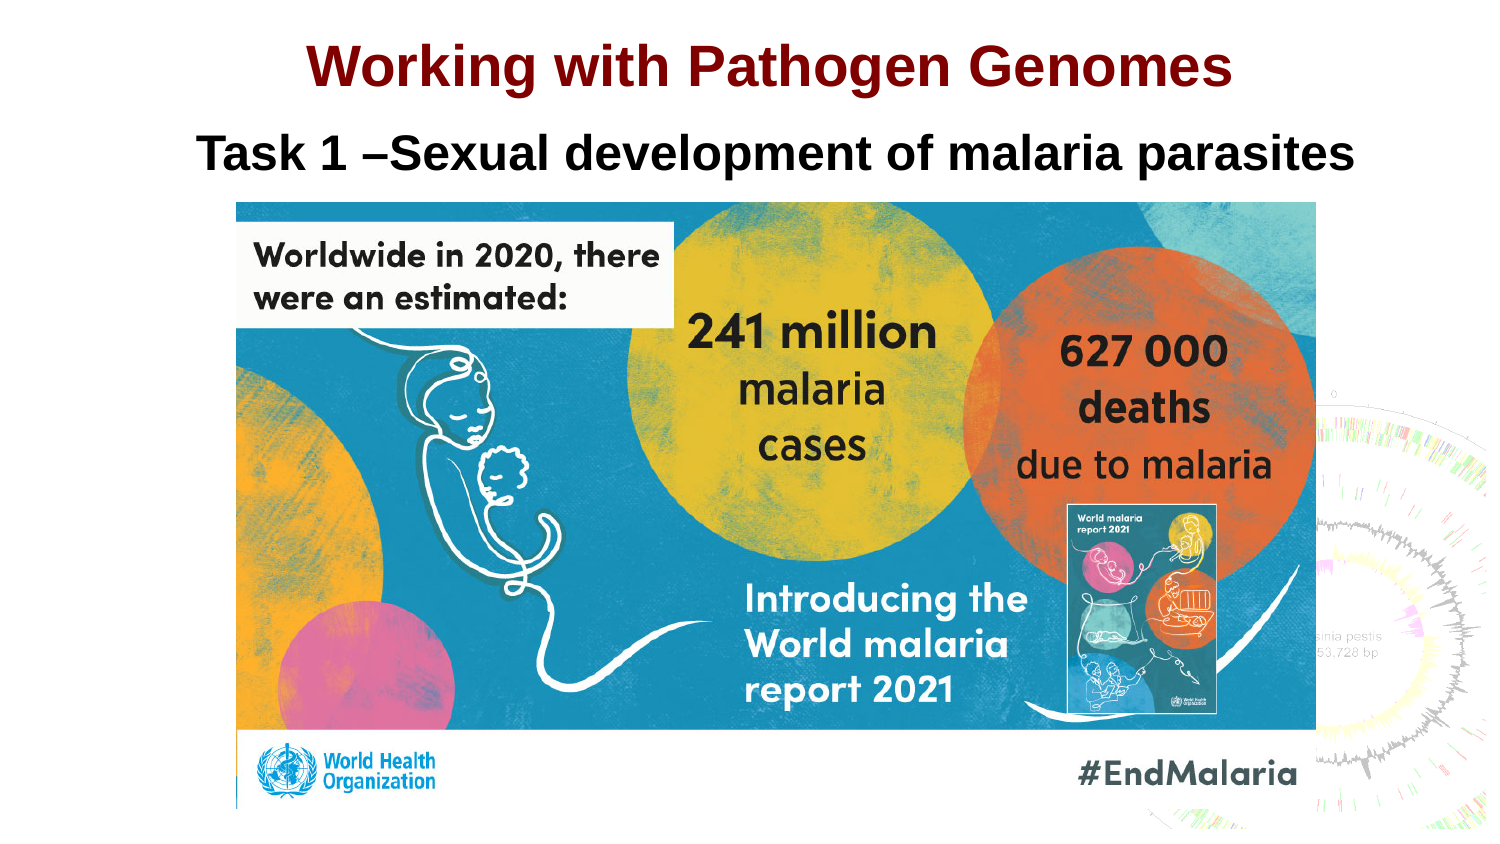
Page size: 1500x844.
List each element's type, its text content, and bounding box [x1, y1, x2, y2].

picture [236, 201, 1487, 830]
text_box Working with Pathogen Genomes Task 1 –Sexual development of malaria parasites [114, 0, 1426, 328]
